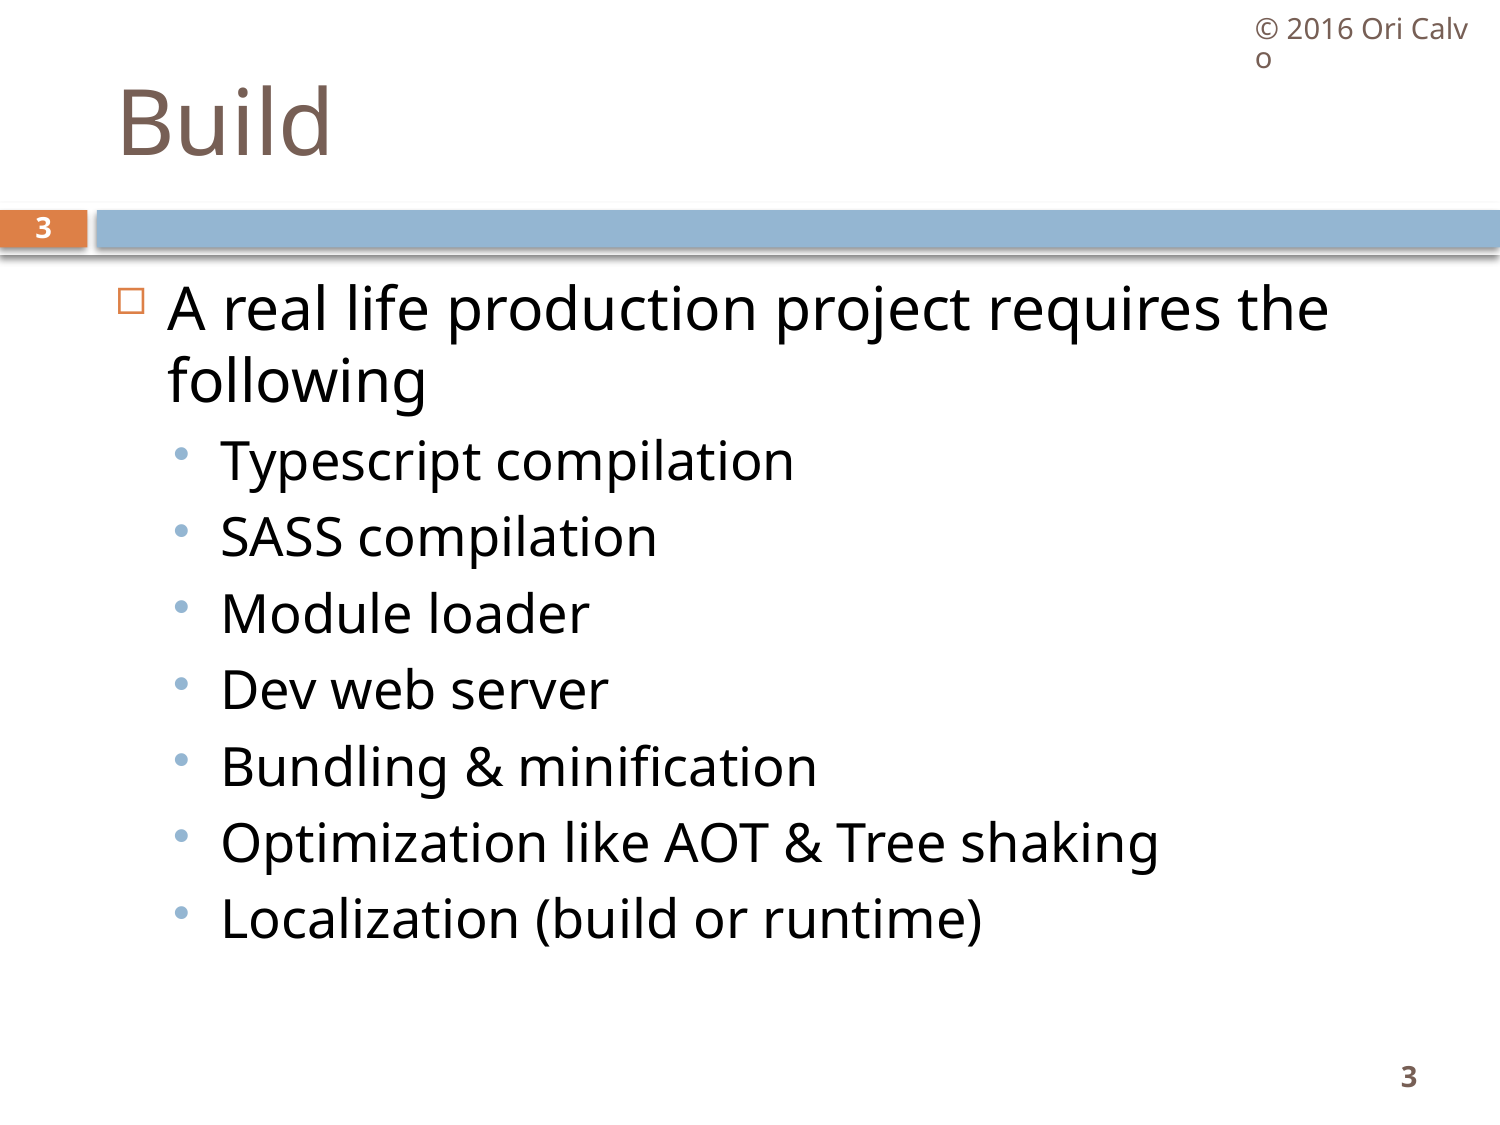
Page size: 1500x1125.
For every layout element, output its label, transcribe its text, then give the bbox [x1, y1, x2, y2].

title Build [100, 37, 1438, 200]
footer © 2016 Ori Calvo [1240, 0, 1500, 60]
slide_number 3 [0, 208, 88, 249]
list A real life production project requires the following Typescript compilation SASS compilation Module loader Dev web server Bundling & minification Optimization like AOT & Tree shaking Localization (build or runtime) [100, 262, 1438, 1000]
